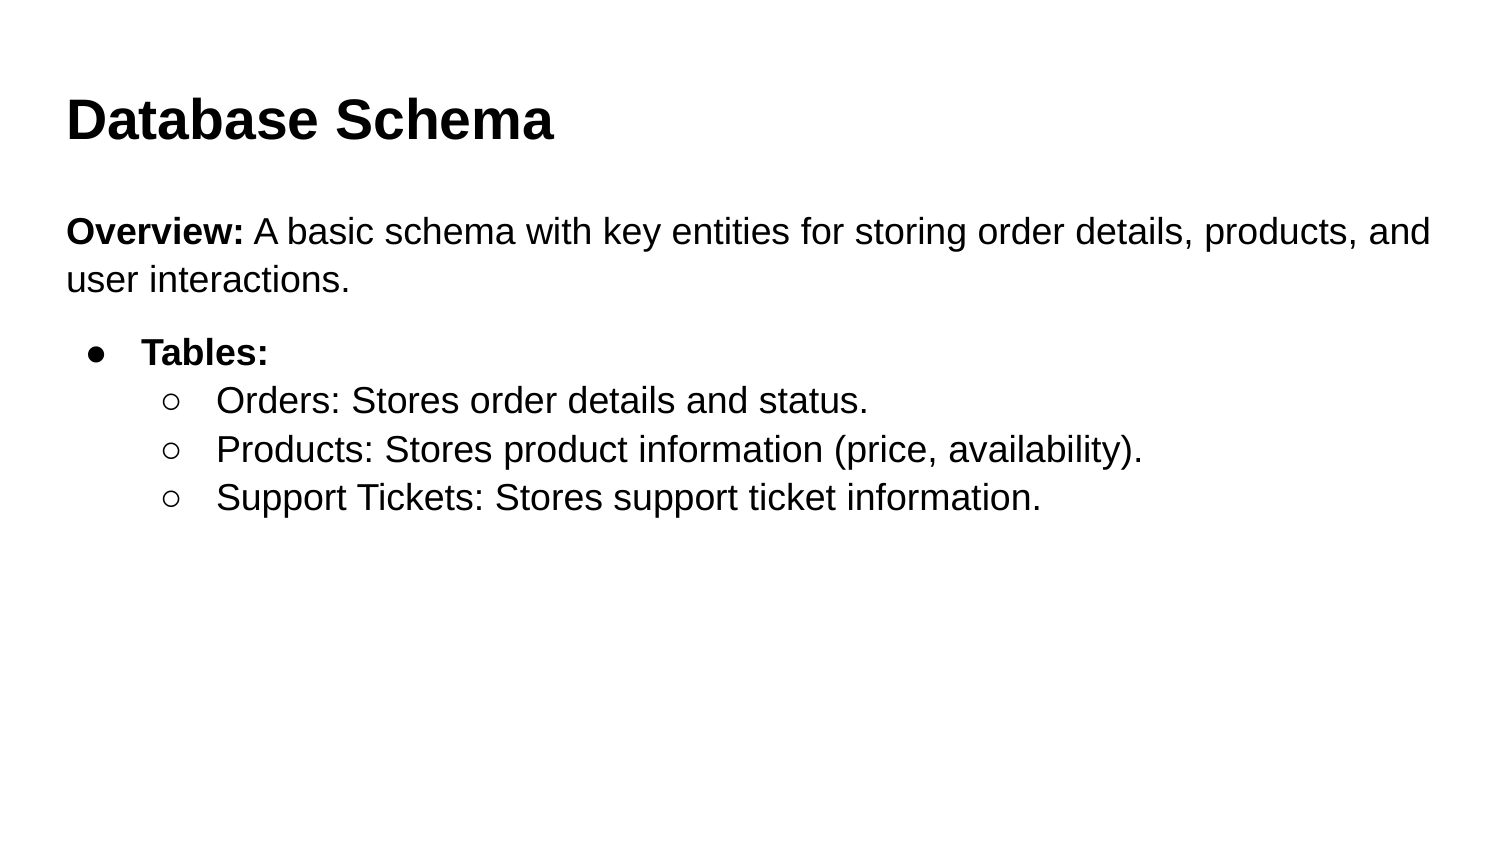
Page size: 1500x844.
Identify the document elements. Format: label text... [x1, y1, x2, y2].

list Overview: A basic schema with key entities for storing order details, products, and user interactions. Tables: Orders: Stores order details and status. Products: Stores product information (price, availability). Support Tickets: Stores support ticket information. [51, 189, 1449, 750]
title Database Schema [51, 72, 1449, 167]
